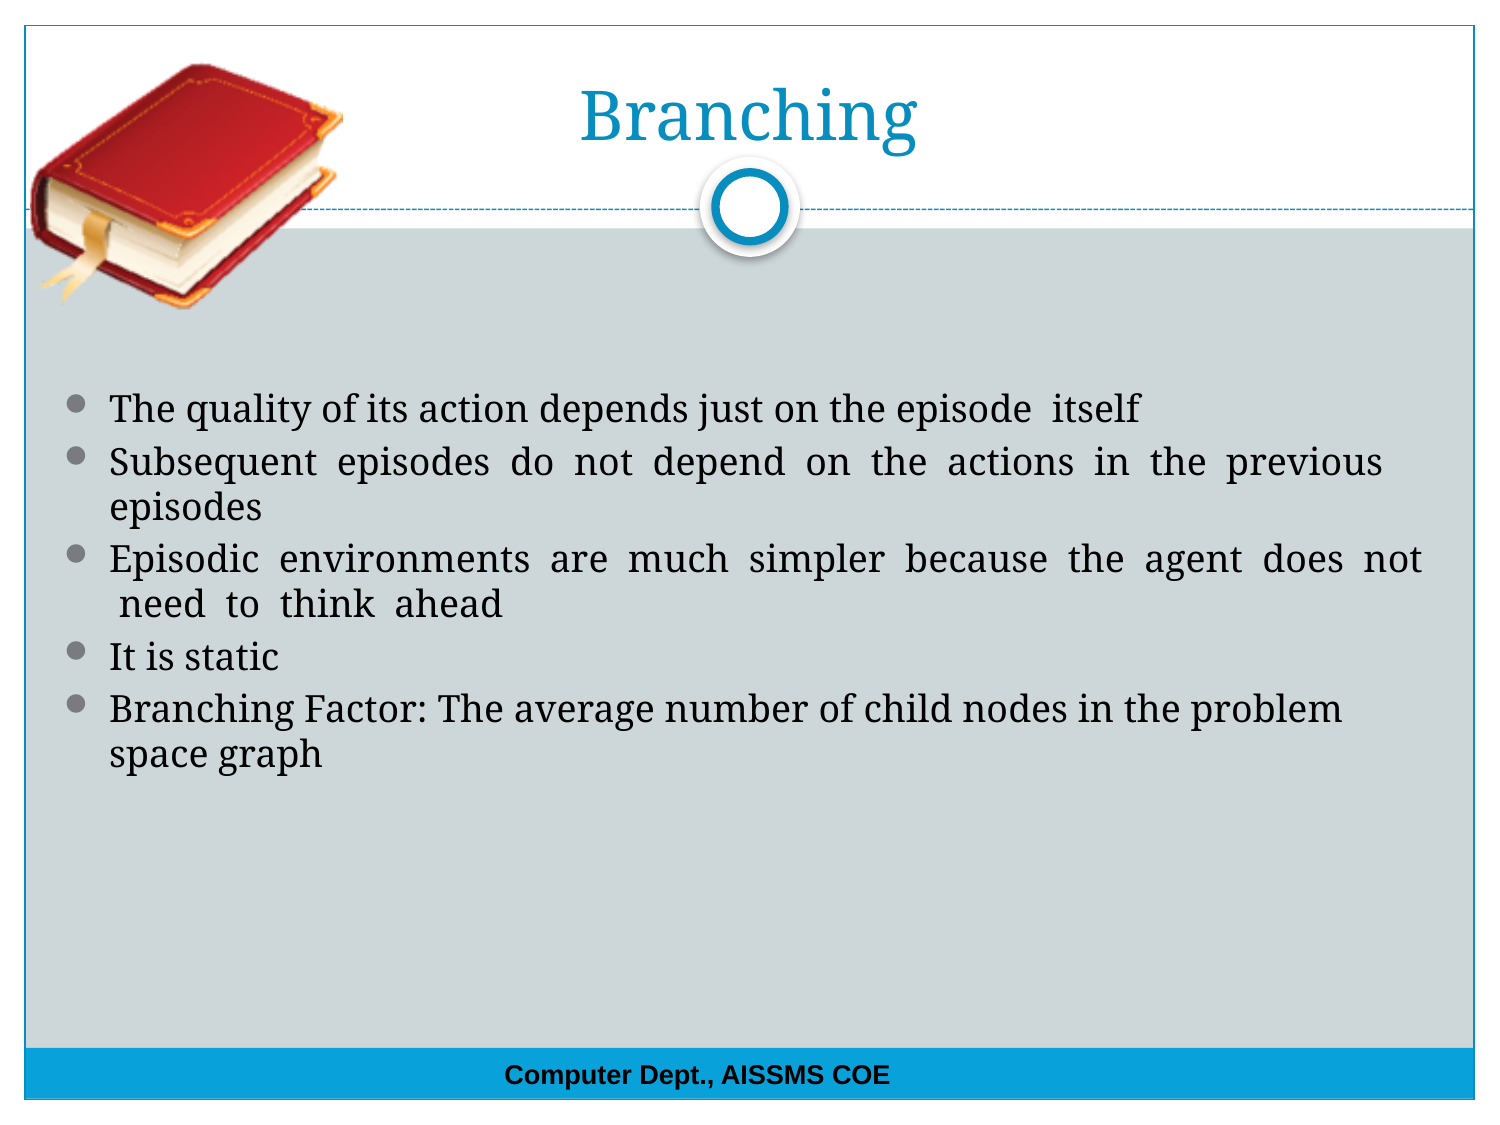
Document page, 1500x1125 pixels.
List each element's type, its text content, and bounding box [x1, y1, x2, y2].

list The quality of its action depends just on the episode itself Subsequent episodes do not depend on the actions in the previous episodes Episodic environments are much simpler because the agent does not need to think ahead It is static Branching Factor: The average number of child nodes in the problem space graph [49, 250, 1445, 1001]
title Branching [348, 37, 1450, 162]
text_box Computer Dept., AISSMS COE [489, 989, 906, 1098]
picture [29, 29, 343, 343]
